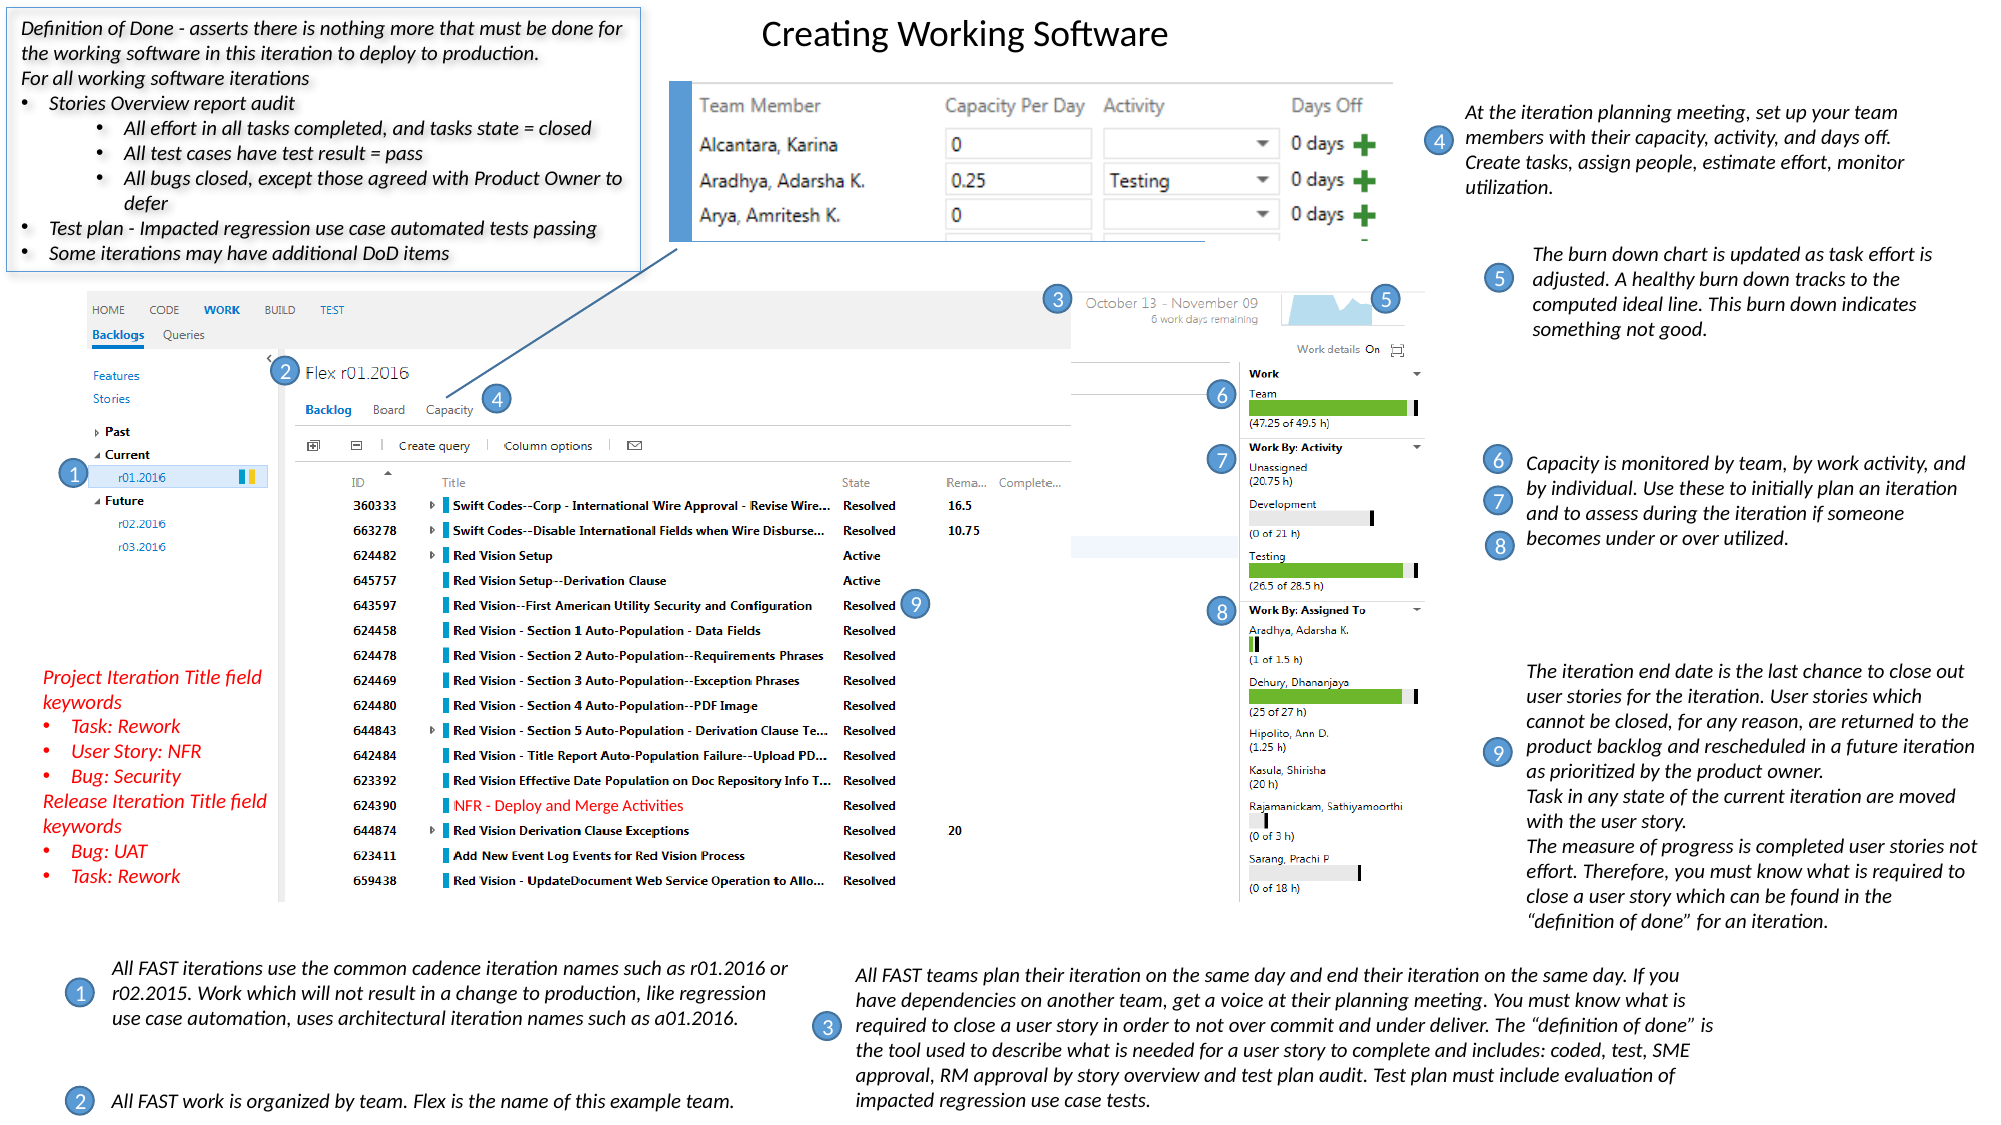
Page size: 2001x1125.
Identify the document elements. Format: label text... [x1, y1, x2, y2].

text_box 2 [64, 1085, 95, 1116]
text_box The burn down chart is updated as task effort is adjusted. A healthy burn down tracks to the computed ideal line. This burn down indicates something not good. [1517, 233, 2000, 349]
text_box 3 [1044, 283, 1071, 291]
text_box 3 [811, 1011, 840, 1042]
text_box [87, 291, 1425, 902]
text_box 5 [1372, 283, 1399, 291]
text_box 9 [1482, 737, 1511, 768]
text_box 1 [58, 457, 87, 488]
text_box Project Iteration Title field keywords Task: Rework User Story: NFR Bug: Security Release Iteration Title field keywords Bug: UAT Task: Rework [28, 655, 87, 896]
text_box All FAST teams plan their iteration on the same day and end their iteration on the same day. If you have dependencies on another team, get a voice at their planning meeting. You must know what is required to close a user story in order to not over commit and under deliver. The “definition of done” is the tool used to describe what is needed for a user story to complete and includes: coded, test, SME approval, RM approval by story overview and test plan audit. Test plan must include evaluation of impacted regression use case tests. [840, 954, 1740, 1119]
text_box [650, 248, 678, 268]
text_box 6 [1482, 443, 1511, 475]
text_box 1 [64, 977, 95, 1008]
text_box Definition of Done - asserts there is nothing more that must be done for the working software in this iteration to deploy to production. For all working software iterations Stories Overview report audit All effort in all tasks completed, and tasks state = closed All test cases have test result = pass All bugs closed, except those agreed with Product Owner to defer Test plan - Impacted regression use case automated tests passing Some iterations may have additional DoD items [6, 7, 641, 272]
text_box At the iteration planning meeting, set up your team members with their capacity, activity, and days off. Create tasks, assign people, estimate effort, monitor utilization. [1450, 91, 1933, 207]
text_box All FAST work is organized by team. Flex is the name of this example team. [96, 1080, 751, 1121]
text_box Creating Working Software [747, 2, 1236, 62]
text_box [610, 282, 629, 291]
text_box 4 [1423, 125, 1450, 156]
text_box Capacity is monitored by team, by work activity, and by individual. Use these to initially plan an iteration and to assess during the iteration if someone becomes under or over utilized. [1511, 441, 1994, 557]
text_box 5 [1484, 262, 1515, 293]
picture [692, 81, 1393, 241]
text_box The iteration end date is the last chance to close out user stories for the iteration. User stories which cannot be closed, for any reason, are returned to the product backlog and rescheduled in a future iteration as prioritized by the product owner. Task in any state of the current iteration are moved with the user story. The measure of progress is completed user stories not effort. Therefore, you must know what is required to close a user story which can be found in the “definition of done” for an iteration. [1511, 650, 1994, 941]
text_box All FAST iterations use the common cadence iteration names such as r01.2016 or r02.2015. Work which will not result in a change to production, like regression use case automation, uses architectural iteration names such as a01.2016. [97, 947, 806, 1037]
text_box [669, 81, 1205, 242]
text_box 7 [1483, 485, 1511, 516]
text_box 8 [1484, 530, 1511, 561]
